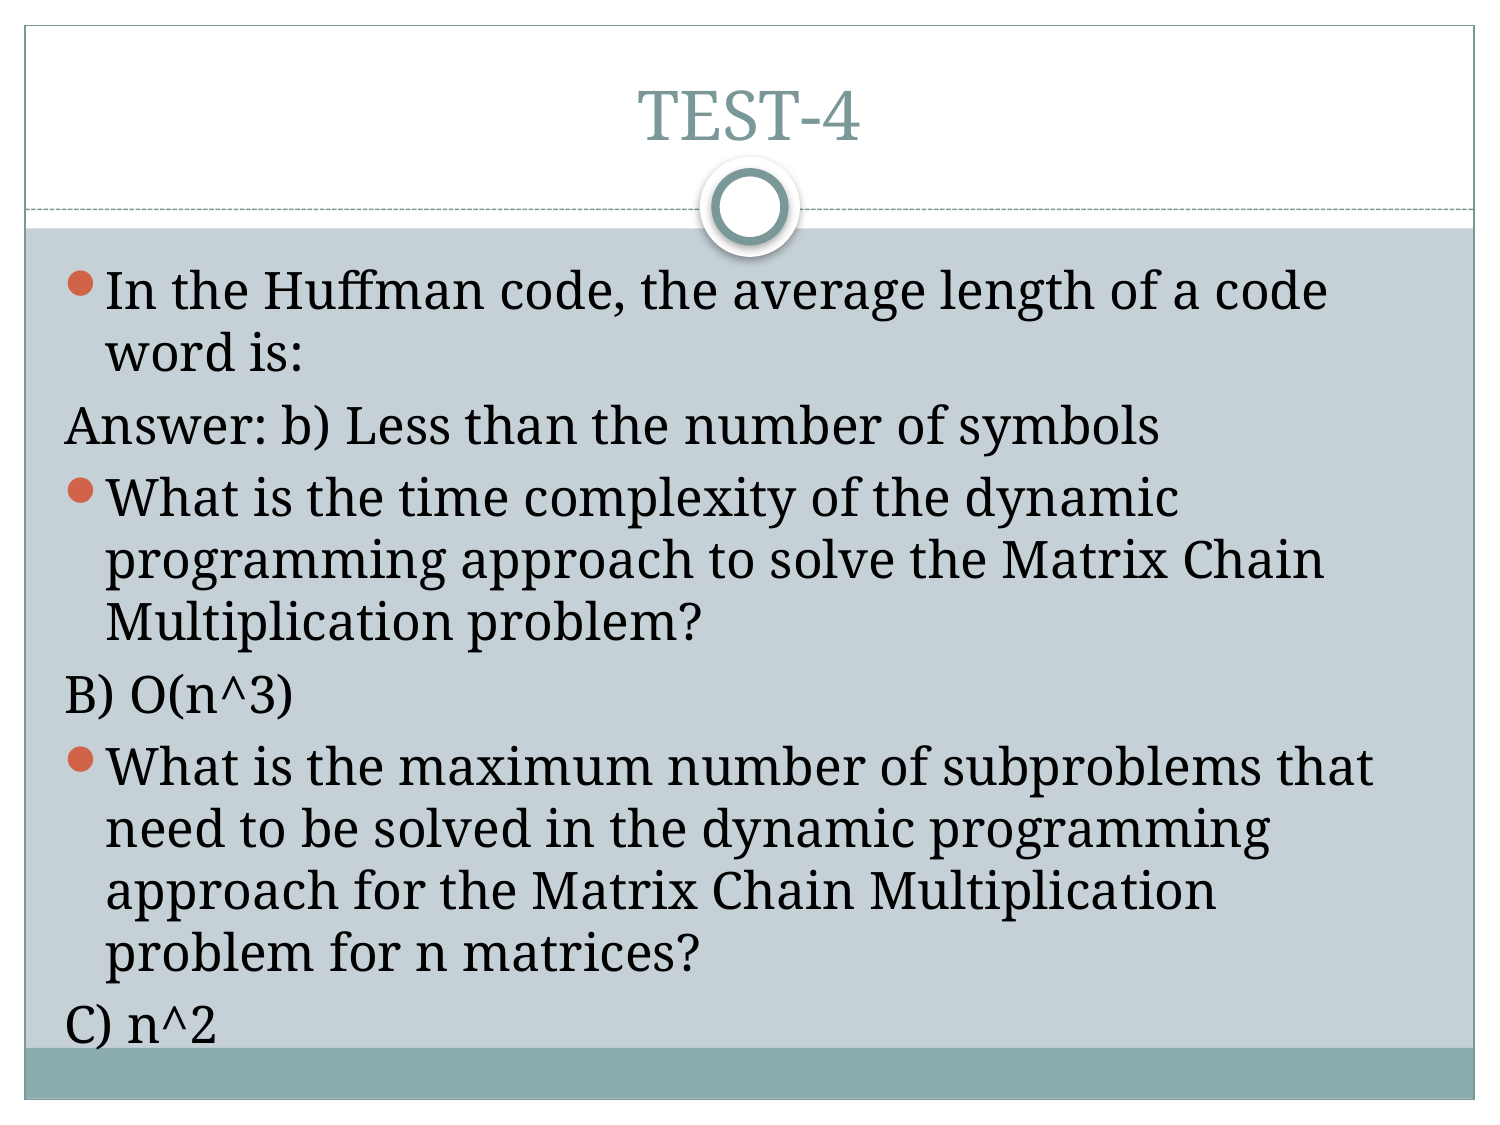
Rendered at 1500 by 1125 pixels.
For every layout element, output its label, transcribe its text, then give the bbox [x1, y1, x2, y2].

list In the Huffman code, the average length of a code word is: Answer: b) Less than the number of symbols What is the time complexity of the dynamic programming approach to solve the Matrix Chain Multiplication problem? B) O(n^3) What is the maximum number of subproblems that need to be solved in the dynamic programming approach for the Matrix Chain Multiplication problem for n matrices? C) n^2 [49, 250, 1445, 1067]
title TEST-4 [49, 37, 1450, 162]
